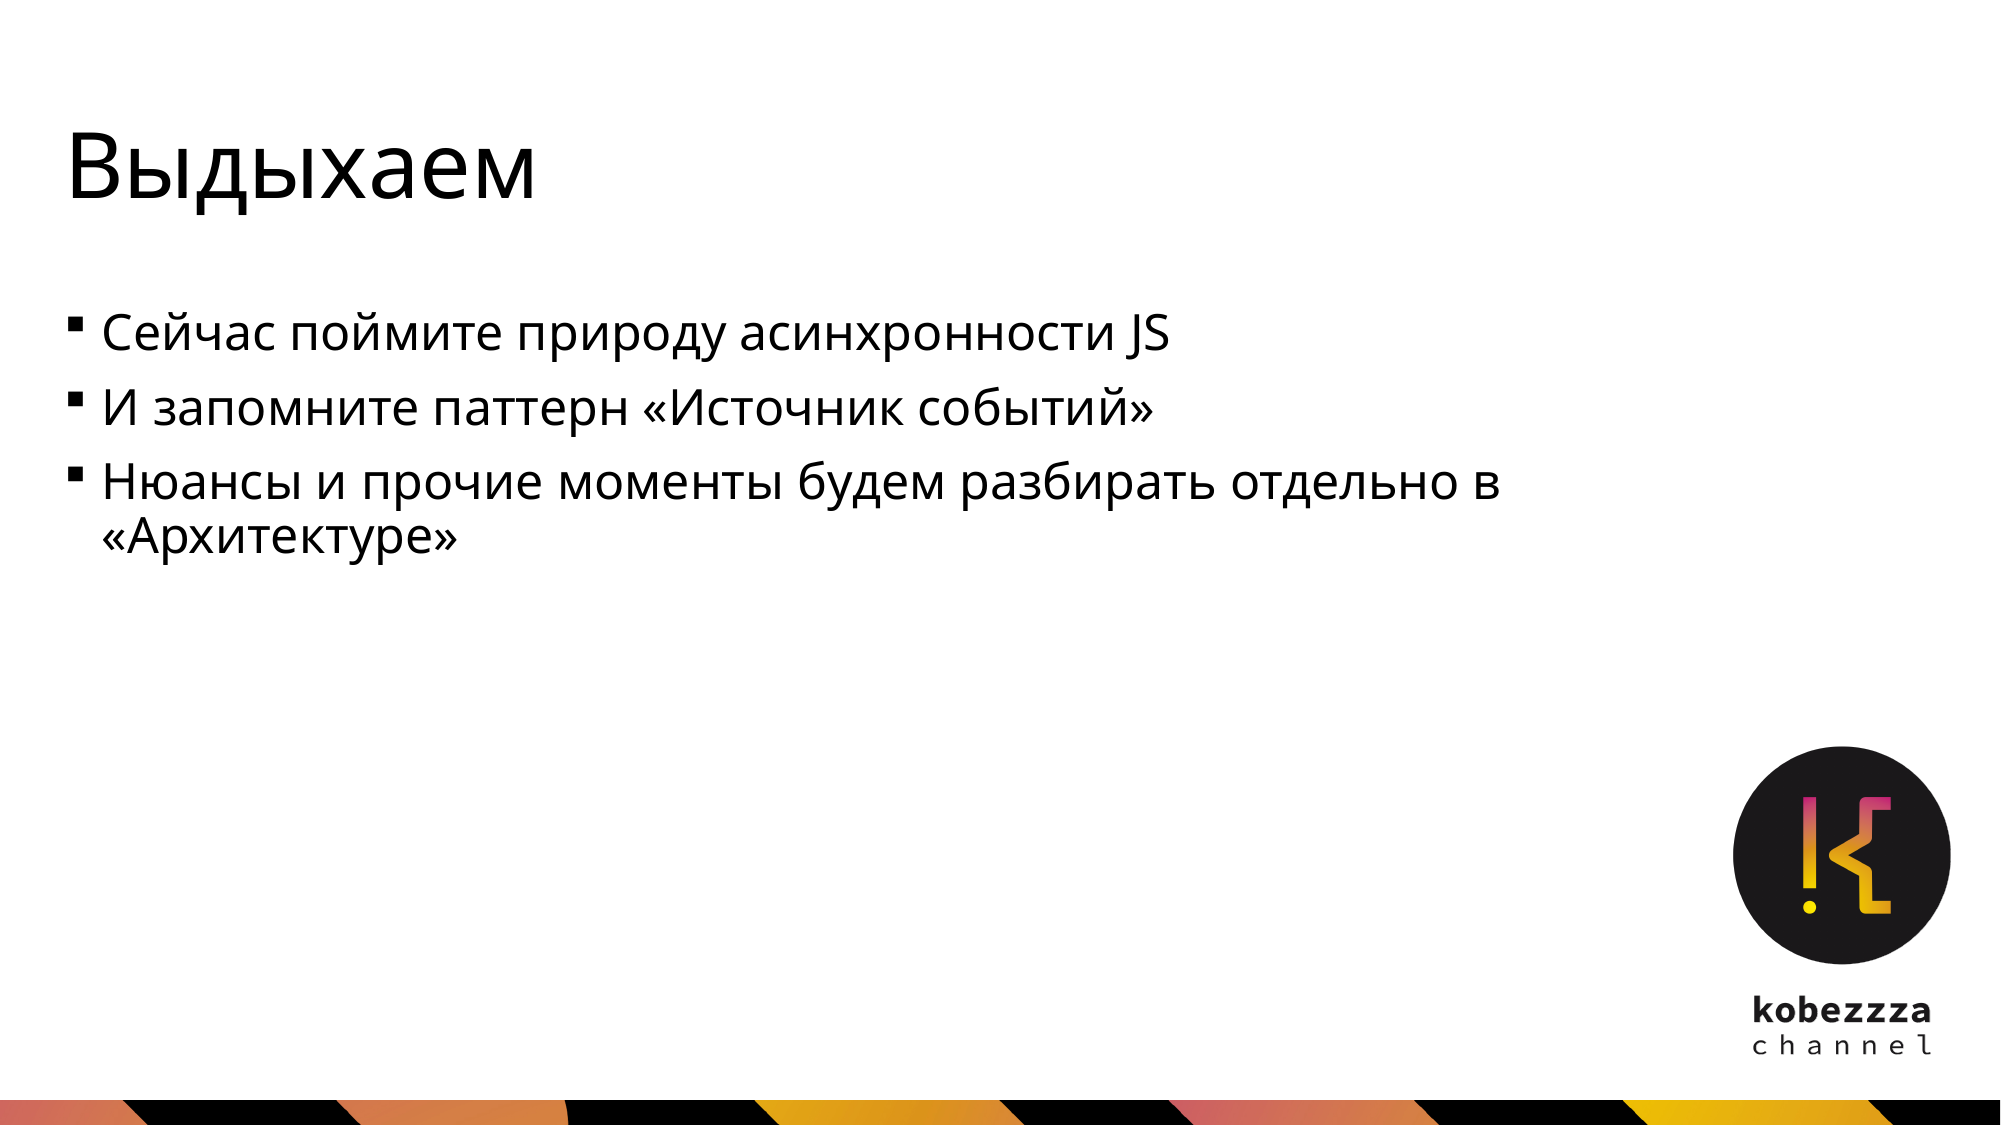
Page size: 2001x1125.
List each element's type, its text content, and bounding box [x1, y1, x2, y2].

title Выдыхаем [49, 59, 1913, 278]
list Сейчас поймите природу асинхронности JS И запомните паттерн «Источник событий» Нюансы и прочие моменты будем разбирать отдельно в «Архитектуре» [49, 299, 1695, 1014]
picture [0, 0, 2001, 1125]
